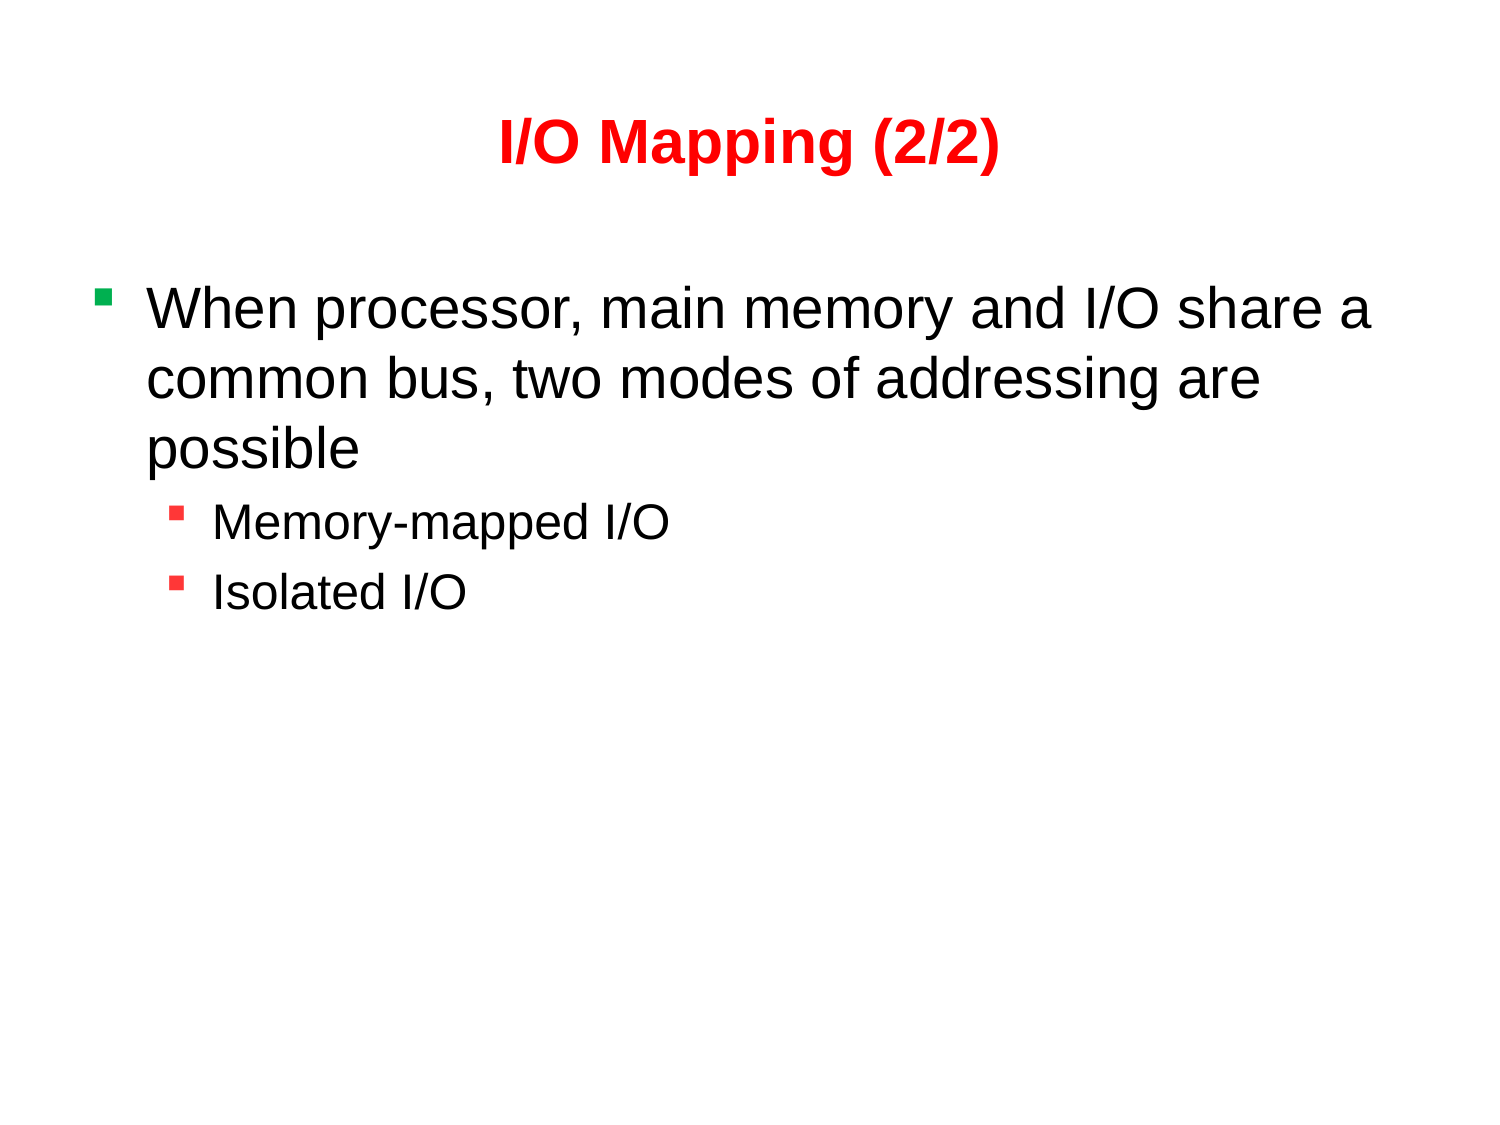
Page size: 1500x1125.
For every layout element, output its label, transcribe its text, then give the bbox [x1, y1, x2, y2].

title I/O Mapping (2/2) [75, 45, 1425, 233]
list When processor, main memory and I/O share a common bus, two modes of addressing are possible Memory-mapped I/O Isolated I/O [75, 262, 1425, 1005]
